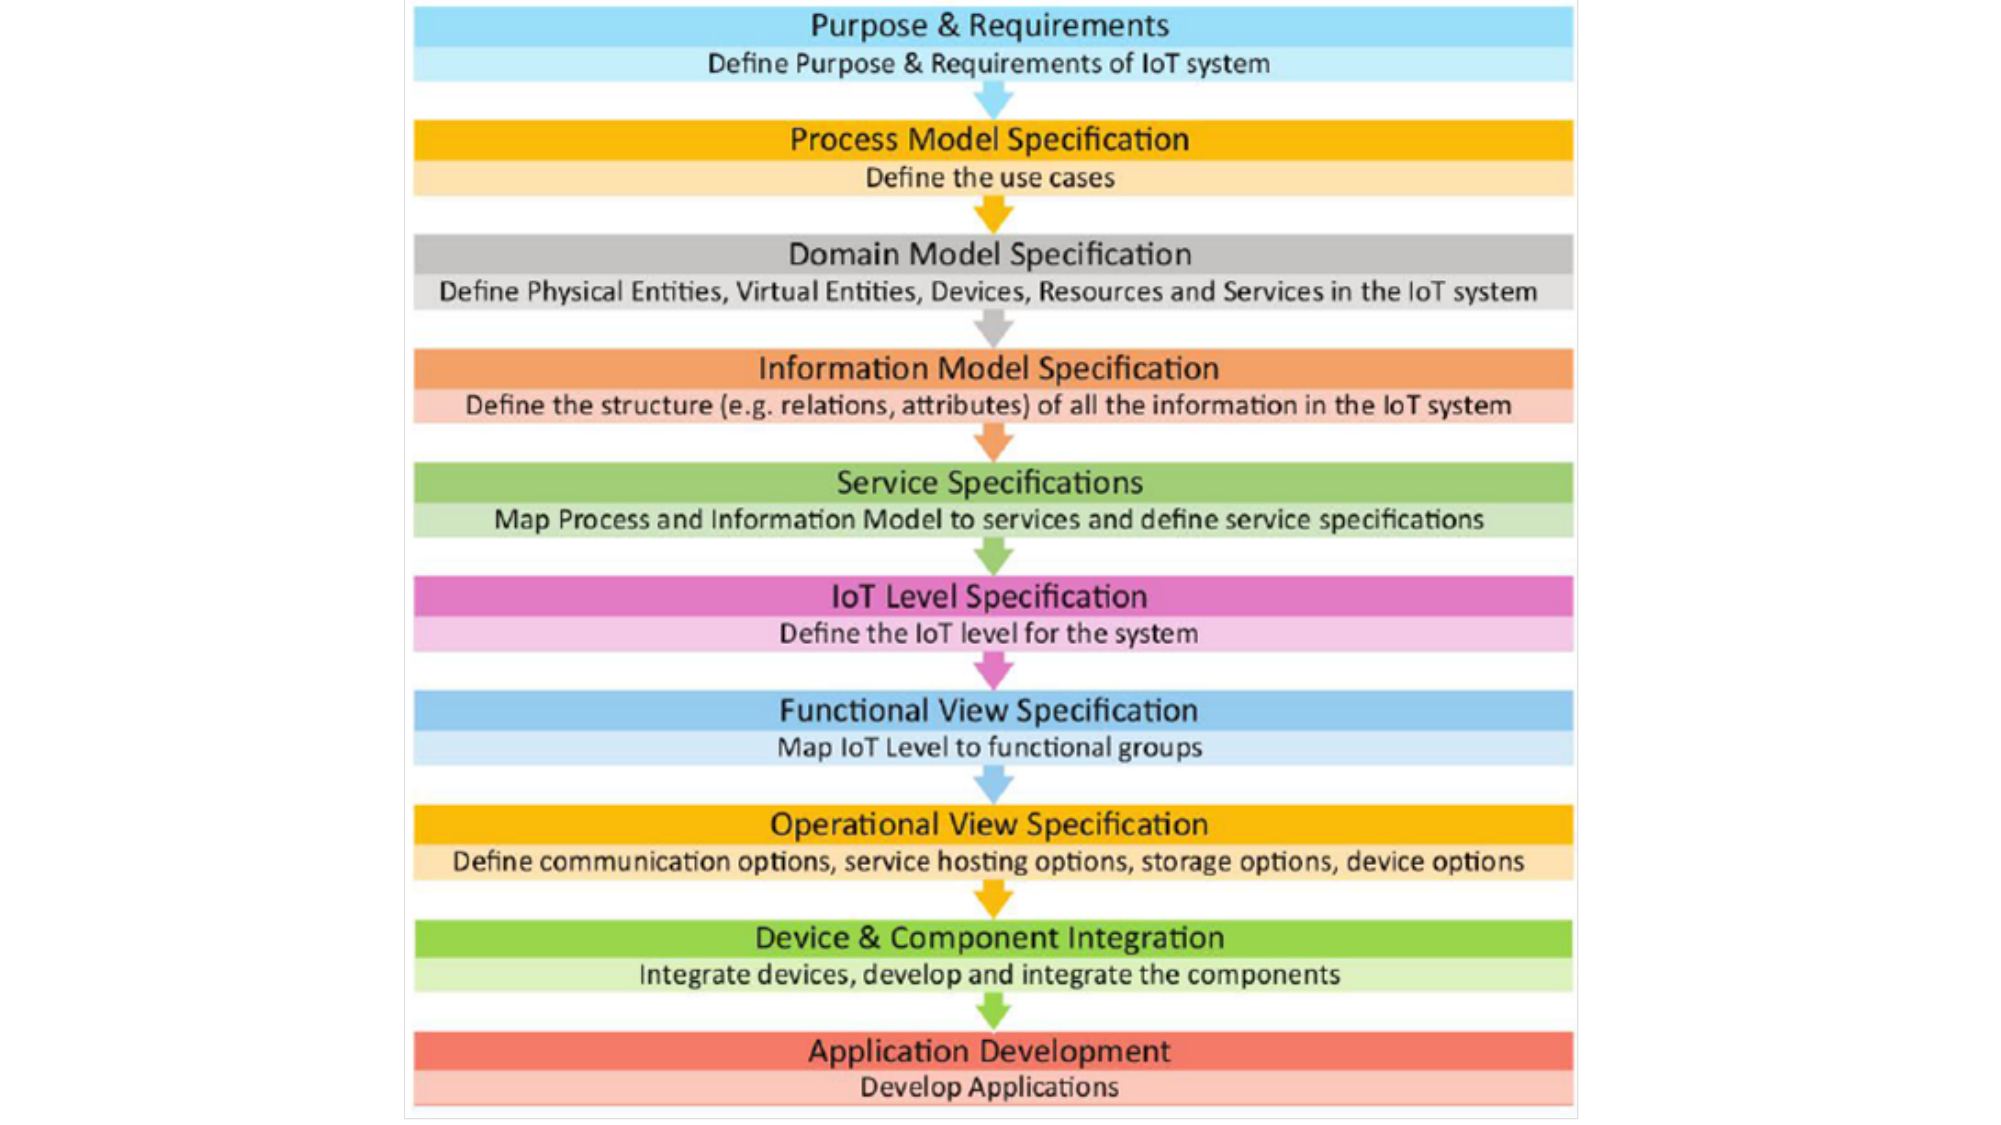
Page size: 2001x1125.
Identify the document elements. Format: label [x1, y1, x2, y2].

picture [403, 0, 1580, 1121]
